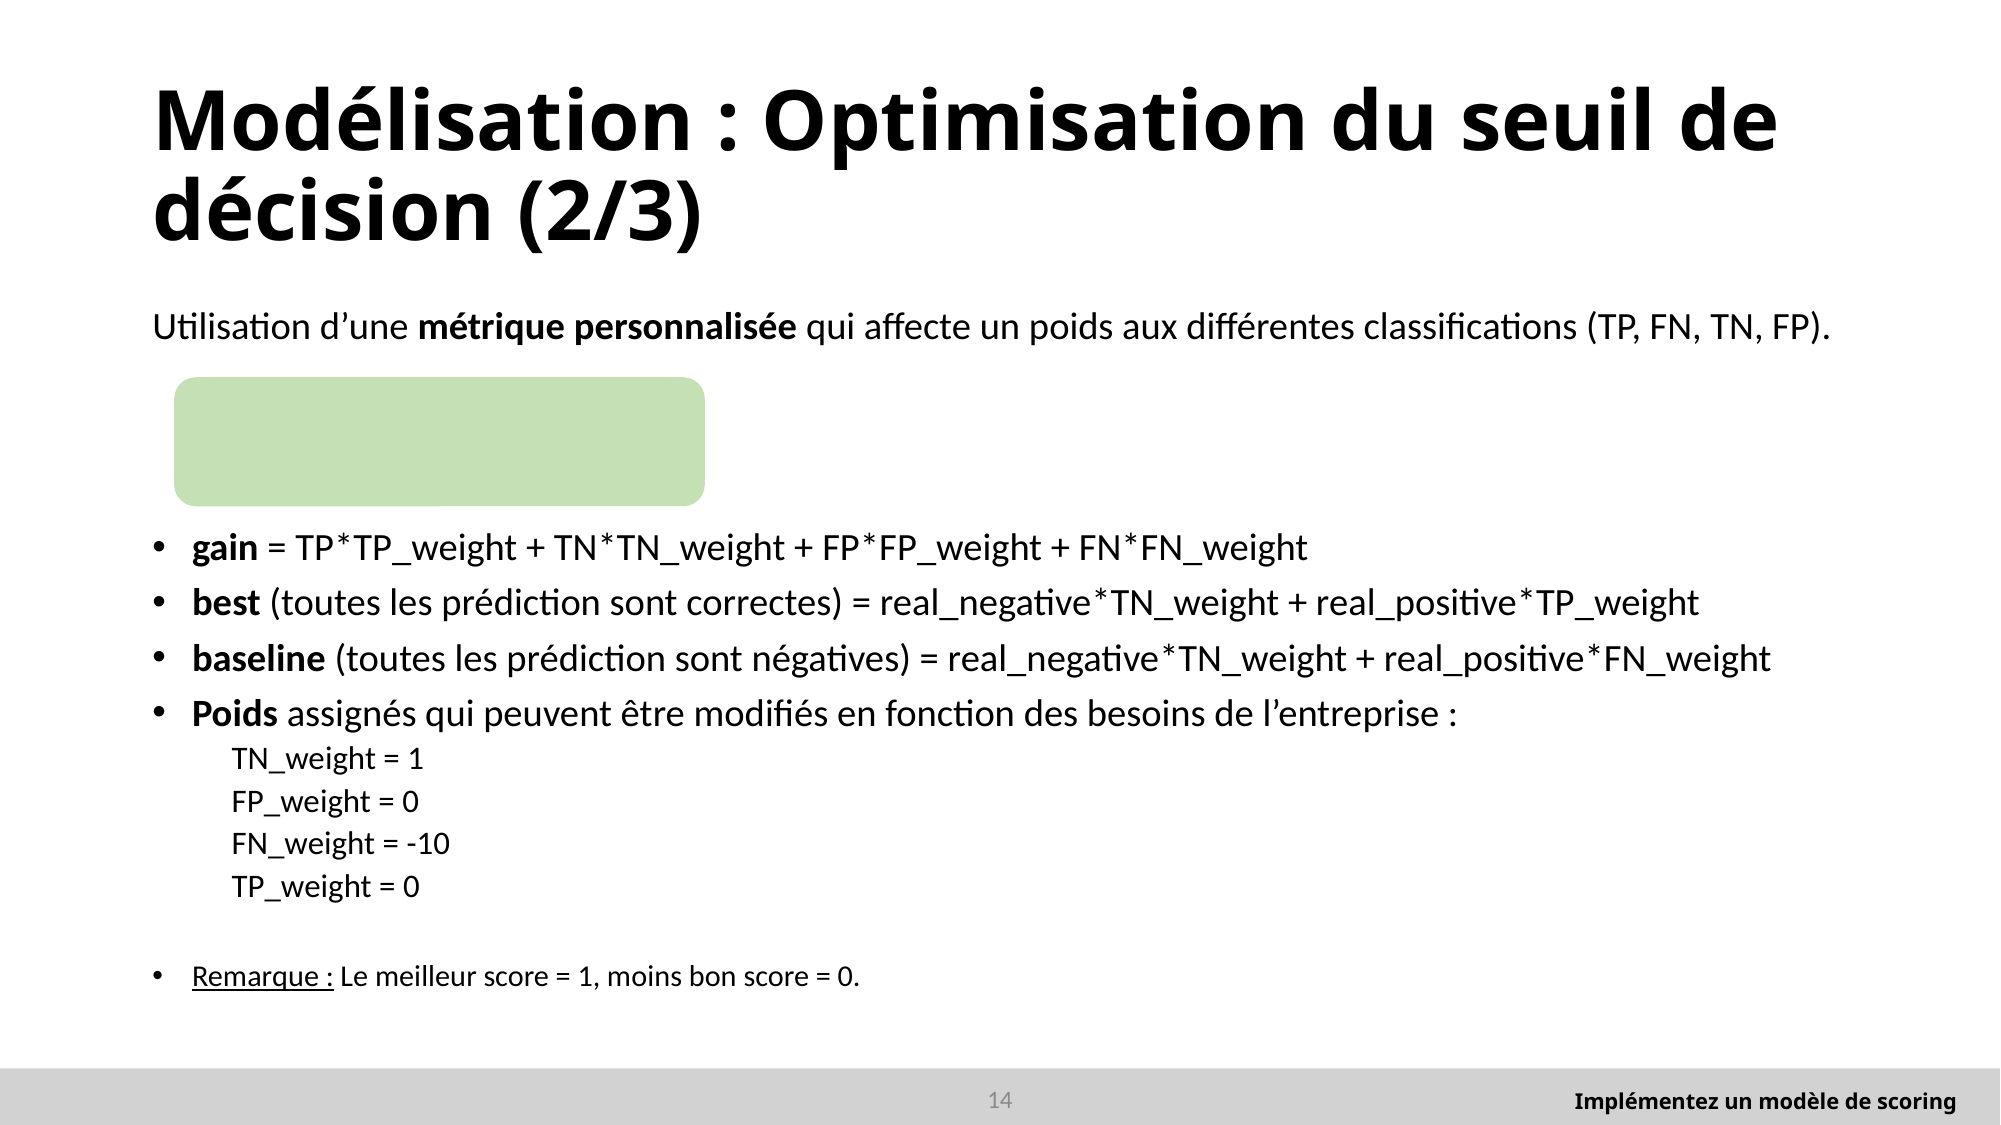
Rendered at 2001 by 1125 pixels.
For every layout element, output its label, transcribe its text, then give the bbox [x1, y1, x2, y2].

slide_number 14 [774, 1068, 1225, 1125]
title Modélisation : Optimisation du seuil de décision (2/3) [137, 59, 1979, 278]
text_box [173, 376, 706, 508]
